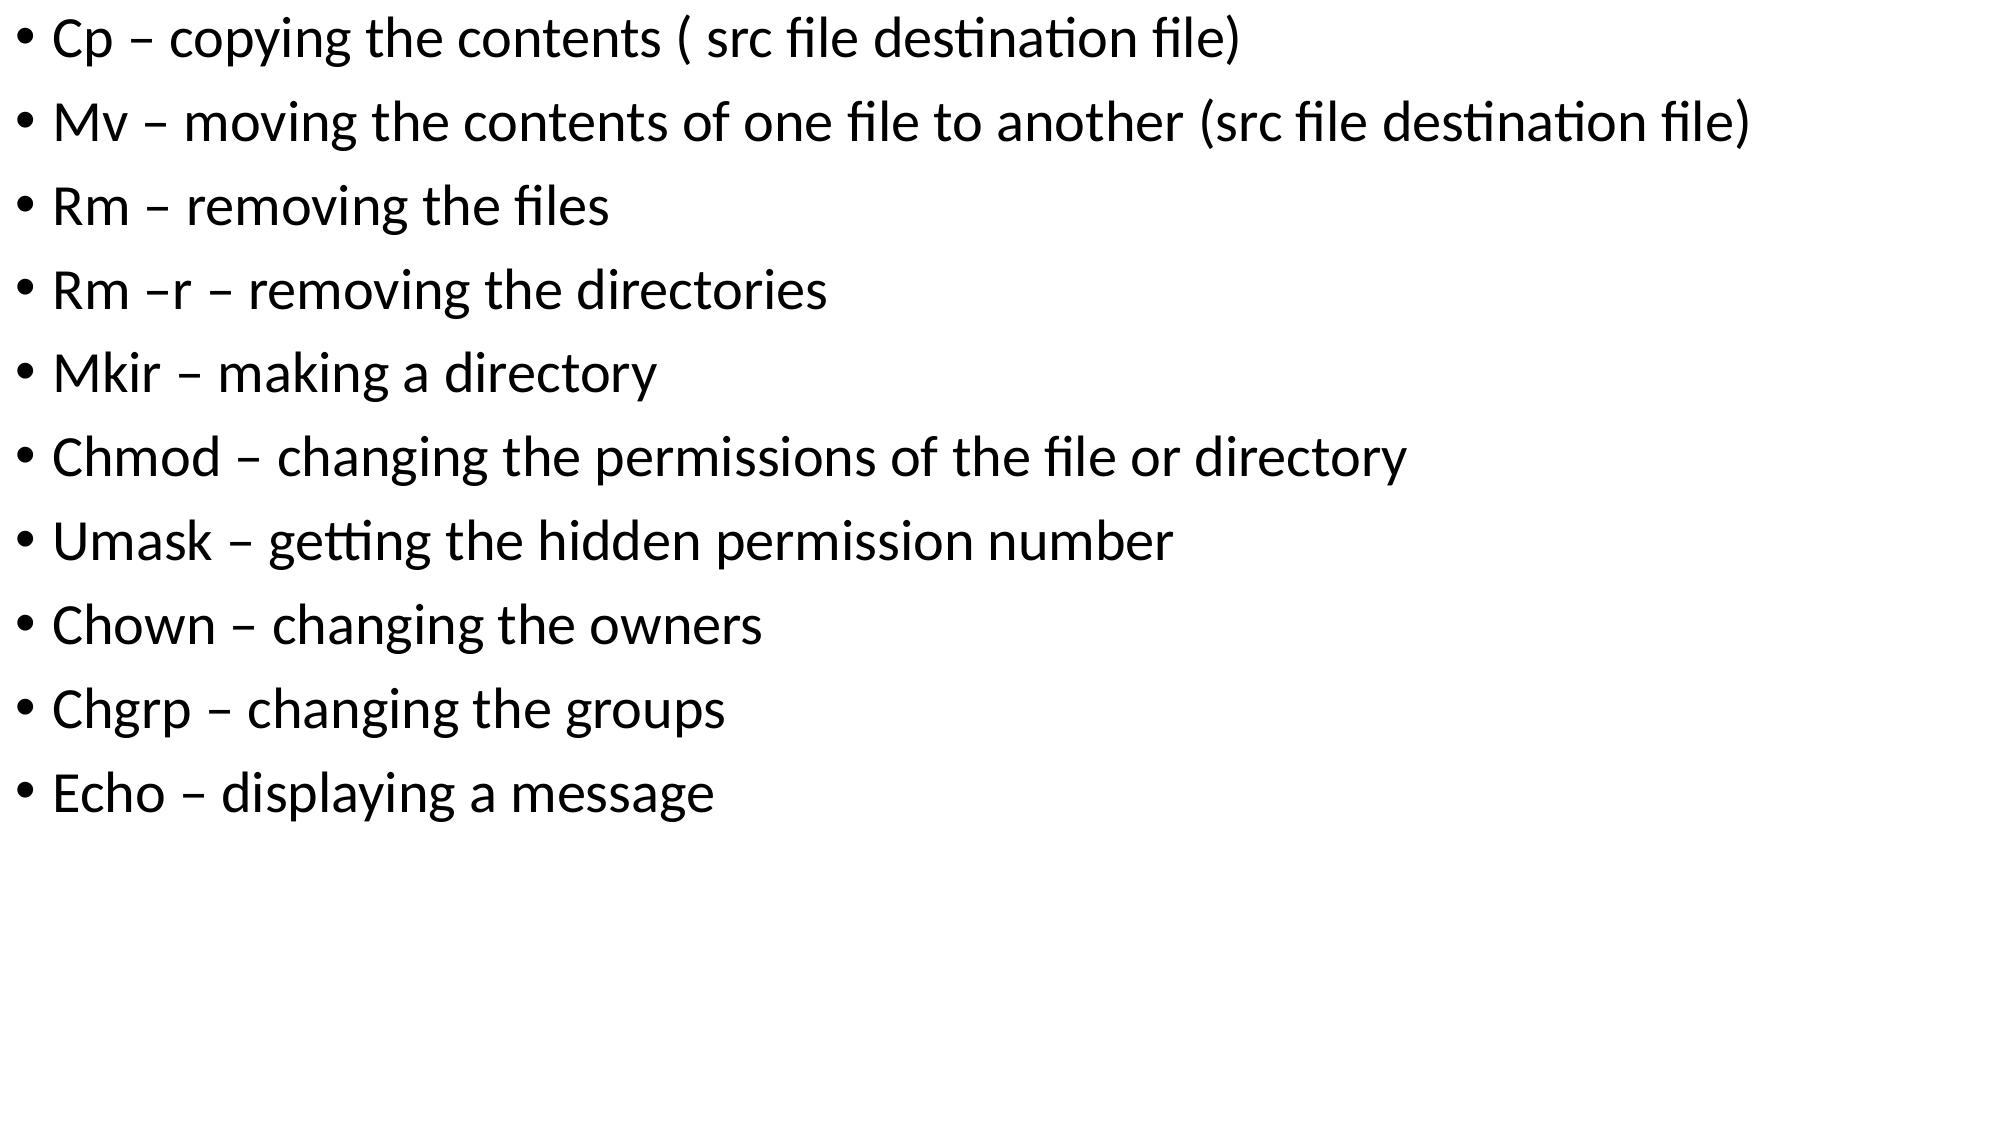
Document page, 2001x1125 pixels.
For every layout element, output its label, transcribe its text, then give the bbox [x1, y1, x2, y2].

list Cp – copying the contents ( src file destination file) Mv – moving the contents of one file to another (src file destination file) Rm – removing the files Rm –r – removing the directories Mkir – making a directory Chmod – changing the permissions of the file or directory Umask – getting the hidden permission number Chown – changing the owners Chgrp – changing the groups Echo – displaying a message [0, 0, 2000, 1125]
